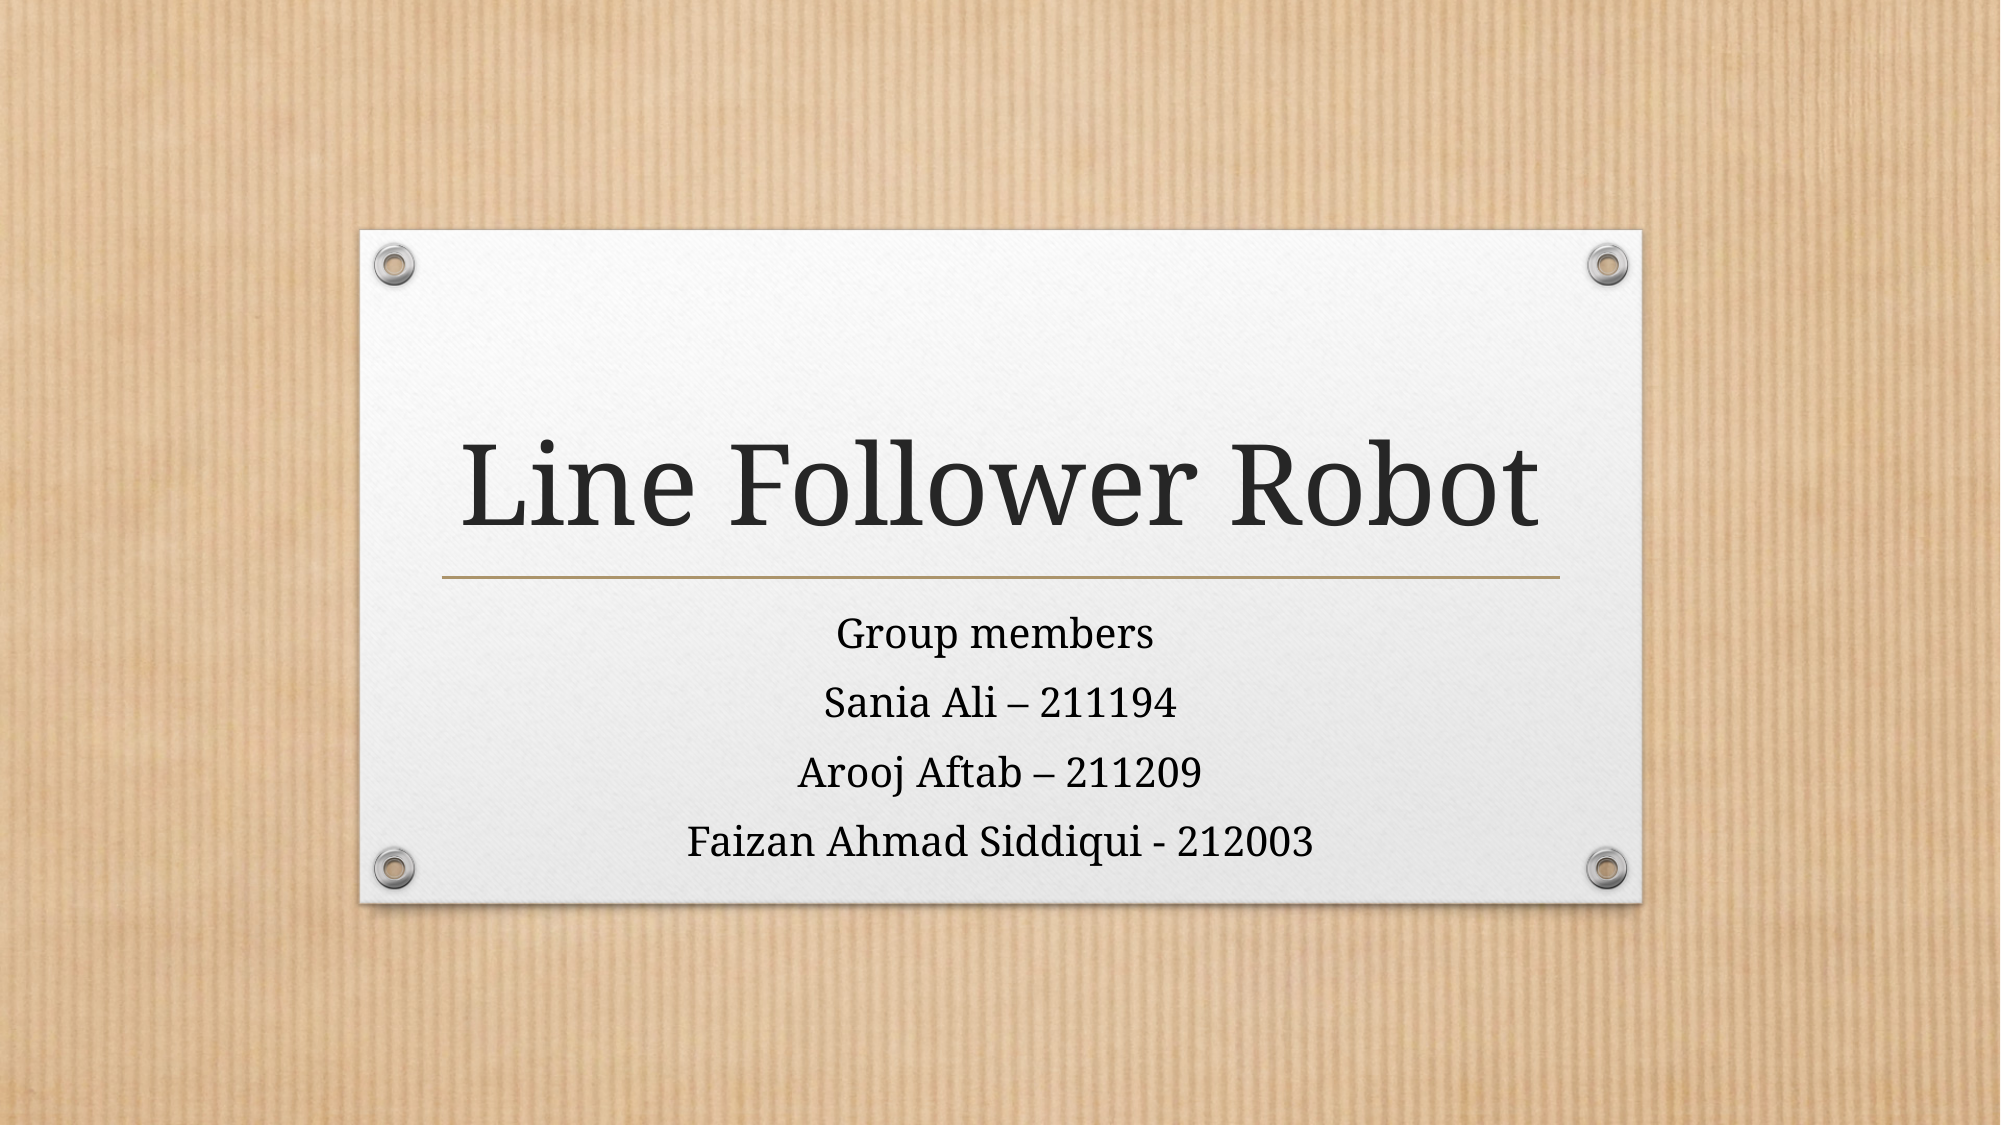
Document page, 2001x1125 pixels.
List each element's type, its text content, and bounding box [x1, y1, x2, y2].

title Line Follower Robot [441, 306, 1560, 556]
subtitle Group members Sania Ali – 211194 Arooj Aftab – 211209 Faizan Ahmad Siddiqui - 212003 [441, 600, 1560, 873]
picture [0, 0, 2001, 1125]
